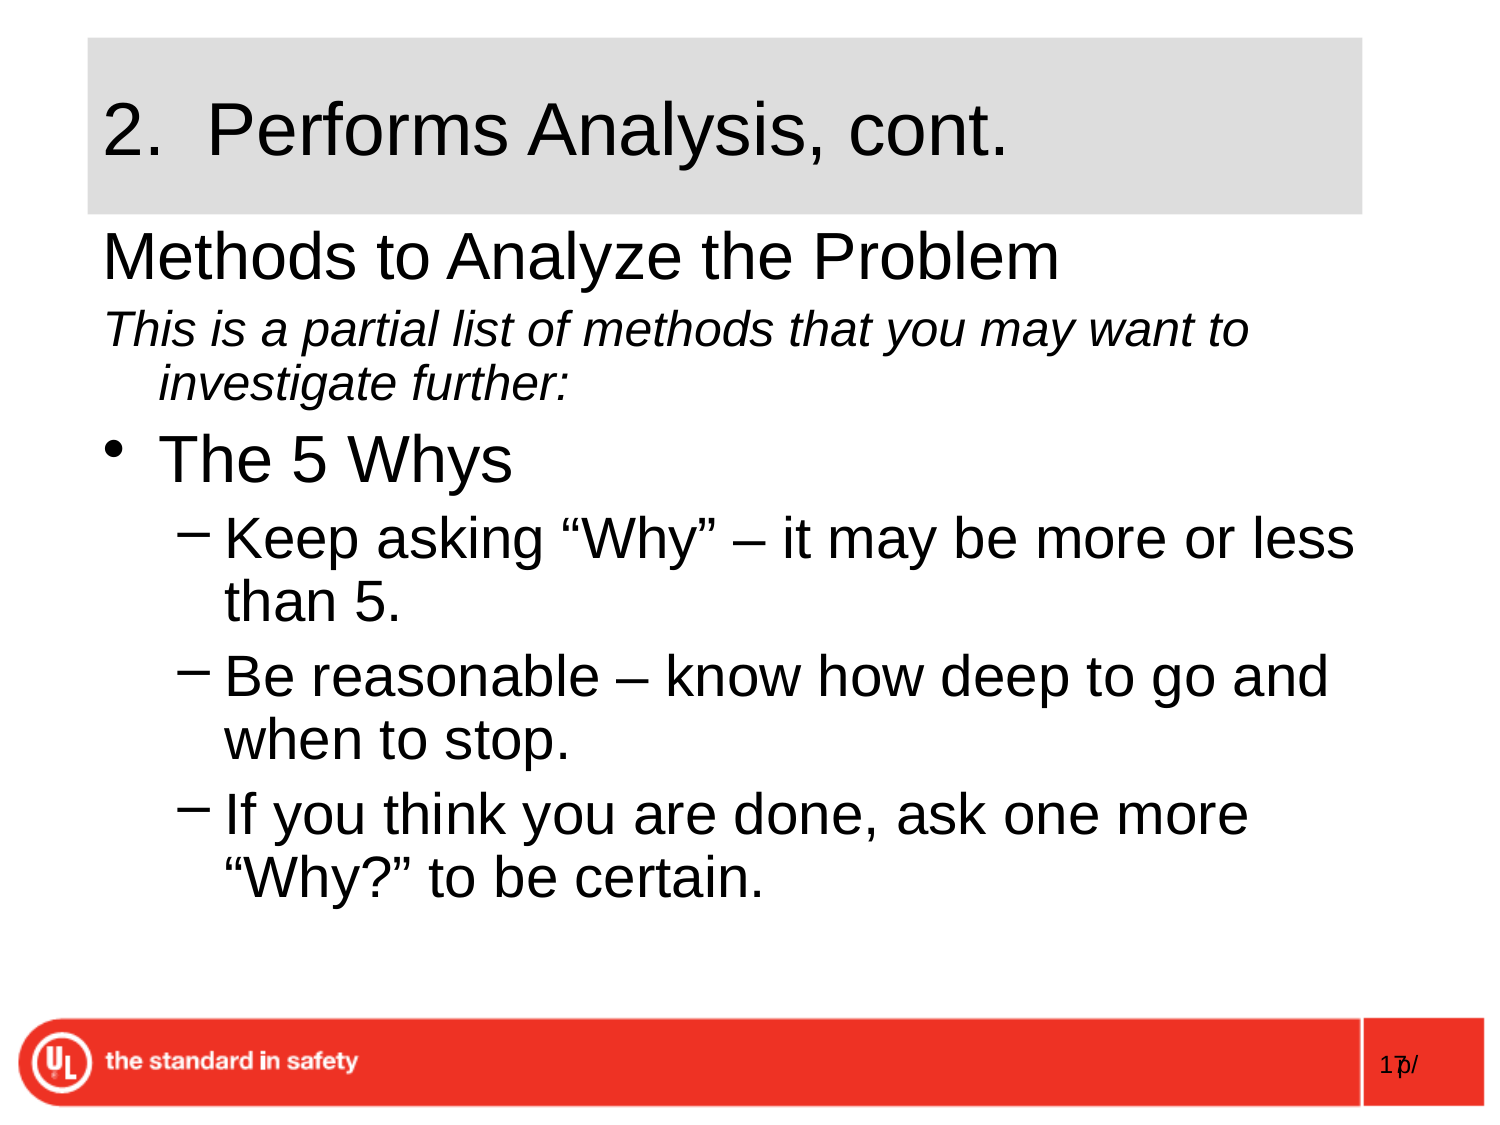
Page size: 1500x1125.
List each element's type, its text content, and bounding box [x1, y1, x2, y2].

list Methods to Analyze the Problem This is a partial list of methods that you may want to investigate further: The 5 Whys Keep asking “Why” – it may be more or less than 5. Be reasonable – know how deep to go and when to stop. If you think you are done, ask one more “Why?” to be certain. [87, 214, 1400, 1040]
picture [0, 1001, 1500, 1125]
title 2. Performs Analysis, cont. [87, 37, 1363, 214]
